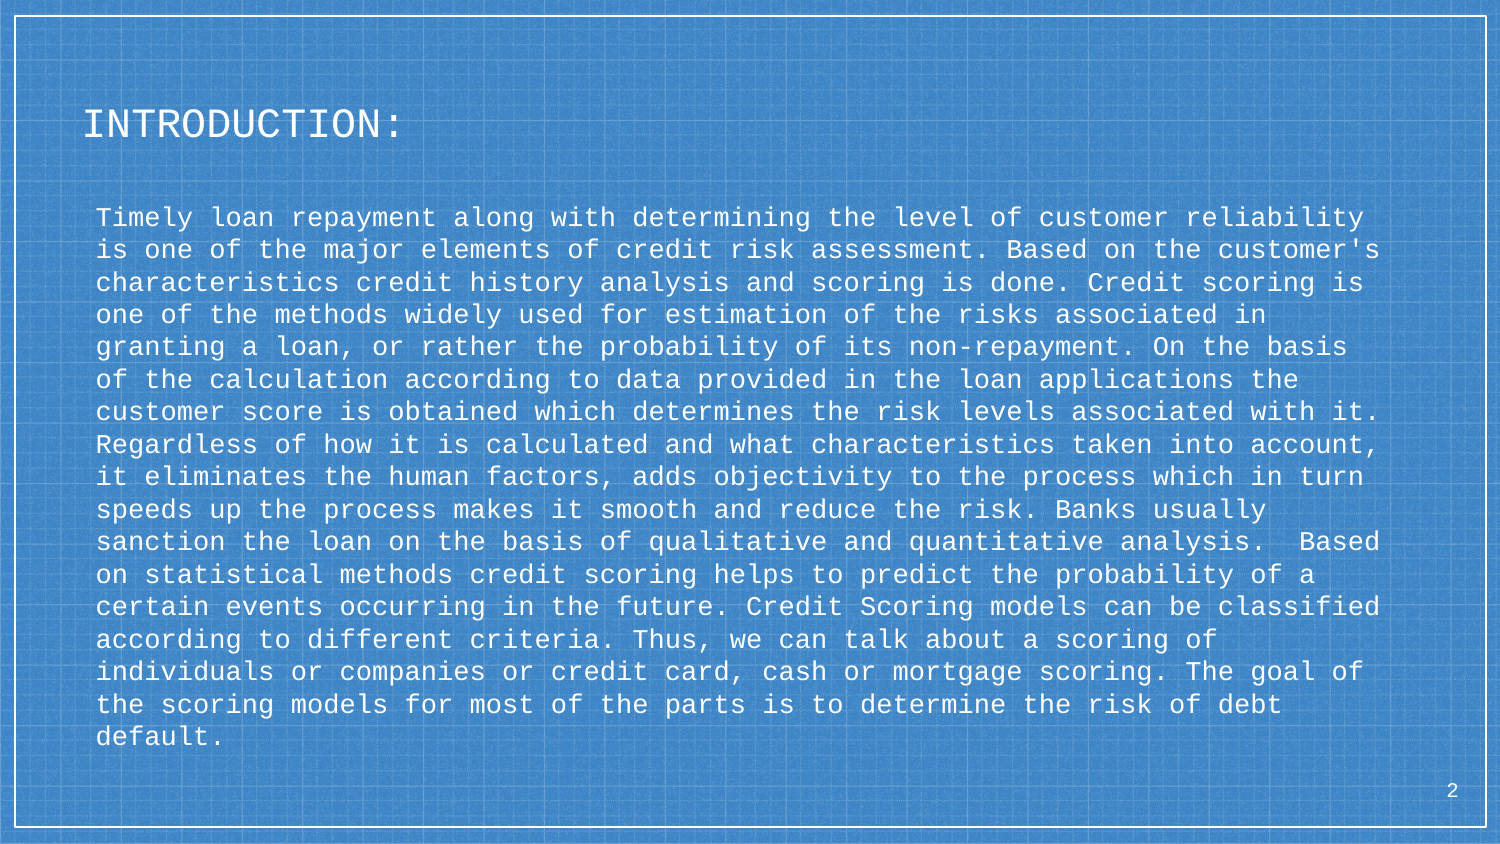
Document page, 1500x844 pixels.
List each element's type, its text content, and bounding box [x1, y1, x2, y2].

slide_number ‹#› [1398, 761, 1474, 810]
picture [0, 0, 1500, 844]
text_box Timely loan repayment along with determining the level of customer reliability is one of the major elements of credit risk assessment. Based on the customer's characteristics credit history analysis and scoring is done. Credit scoring is one of the methods widely used for estimation of the risks associated in granting a loan, or rather the probability of its non-repayment. On the basis of the calculation according to data provided in the loan applications the customer score is obtained which determines the risk levels associated with it. Regardless of how it is calculated and what characteristics taken into account, it eliminates the human factors, adds objectivity to the process which in turn speeds up the process makes it smooth and reduce the risk. Banks usually sanction the loan on the basis of qualitative and quantitative analysis. Based on statistical methods credit scoring helps to predict the probability of a certain events occurring in the future. Credit Scoring models can be classified according to different criteria. Thus, we can talk about a scoring of individuals or companies or credit card, cash or mortgage scoring. The goal of the scoring models for most of the parts is to determine the risk of debt default. [80, 183, 1403, 767]
title INTRODUCTION: [66, 81, 1417, 149]
